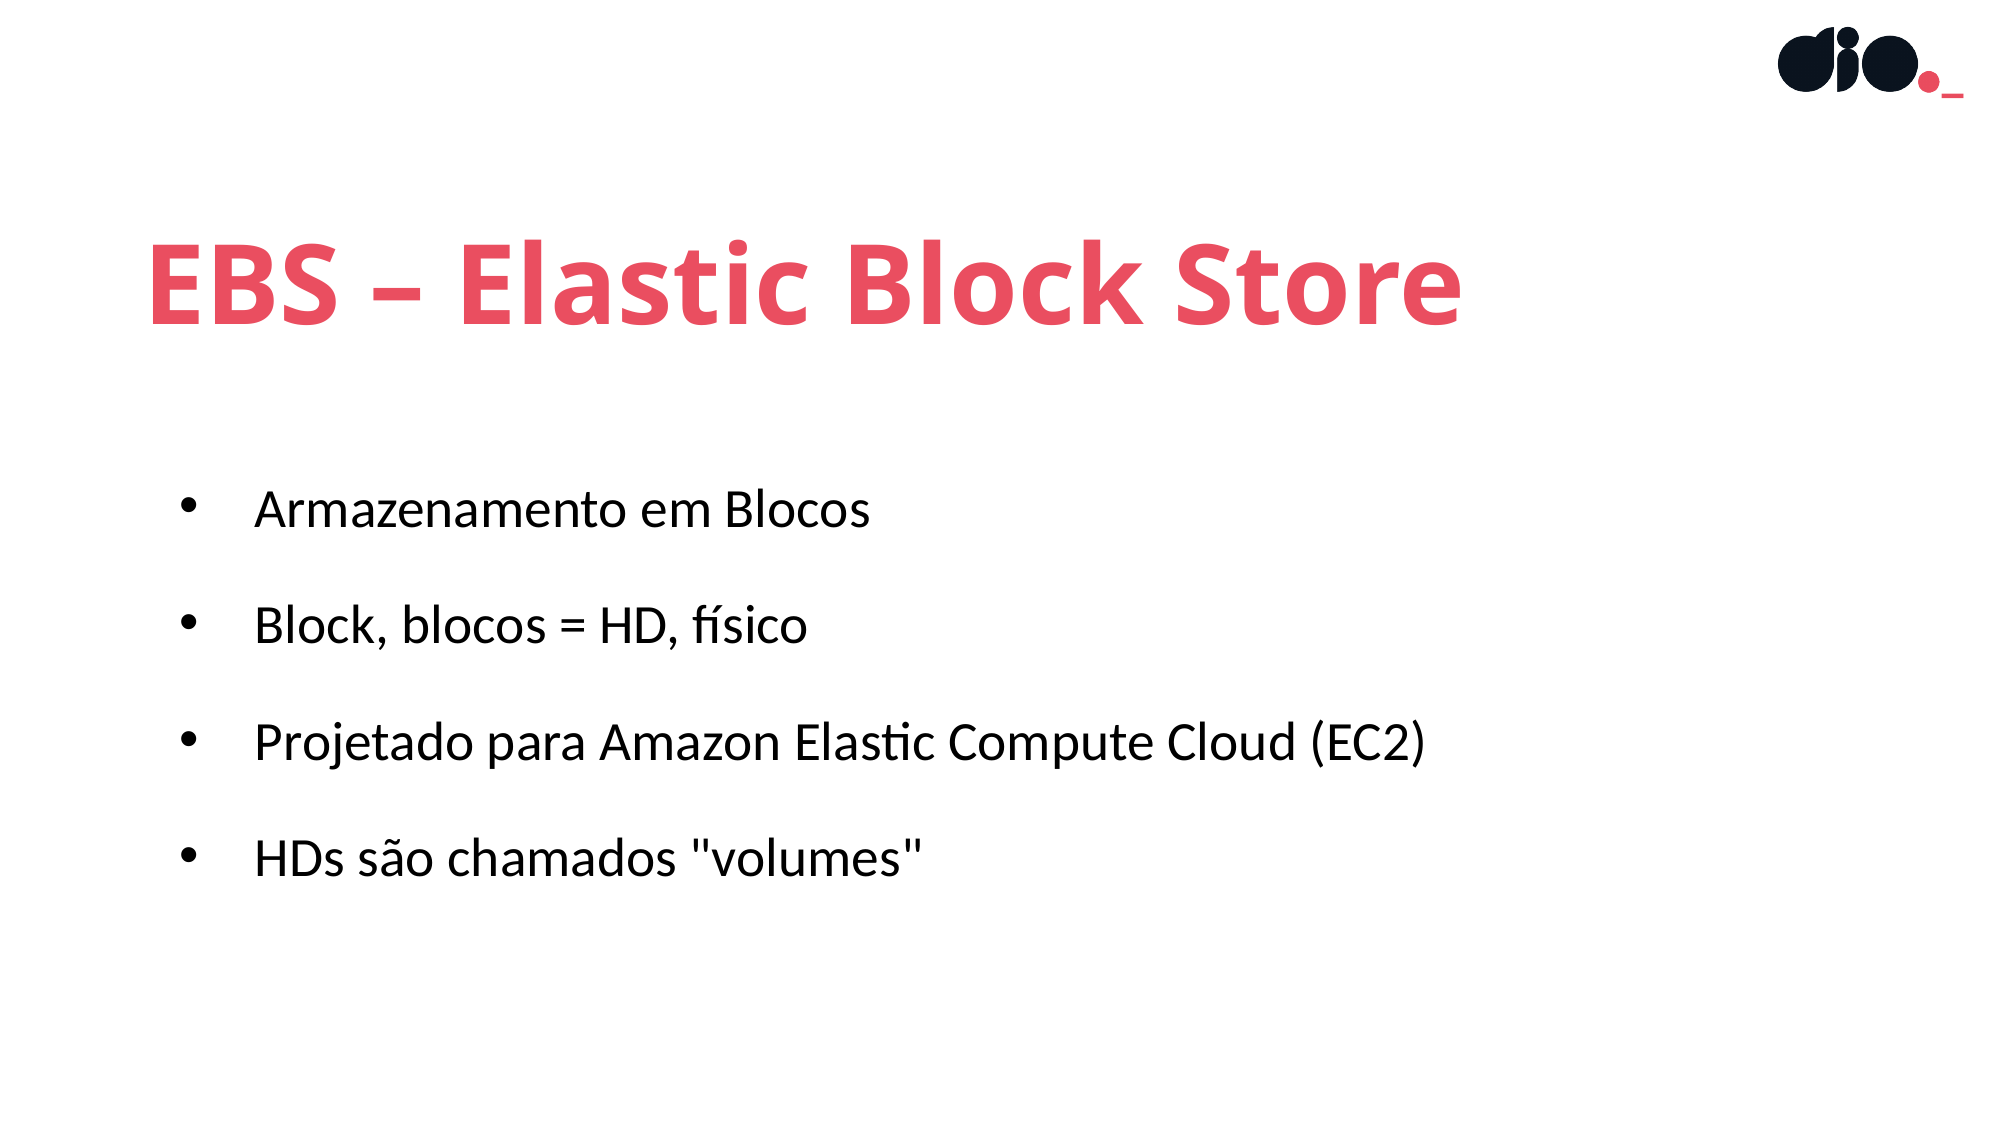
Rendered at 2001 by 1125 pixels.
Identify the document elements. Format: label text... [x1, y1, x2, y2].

picture [1777, 26, 1964, 99]
text_box EBS – Elastic Block Store [123, 171, 1871, 370]
text_box Armazenamento em Blocos Block, blocos = HD, físico Projetado para Amazon Elastic Compute Cloud (EC2) HDs são chamados "volumes" [159, 451, 1653, 992]
